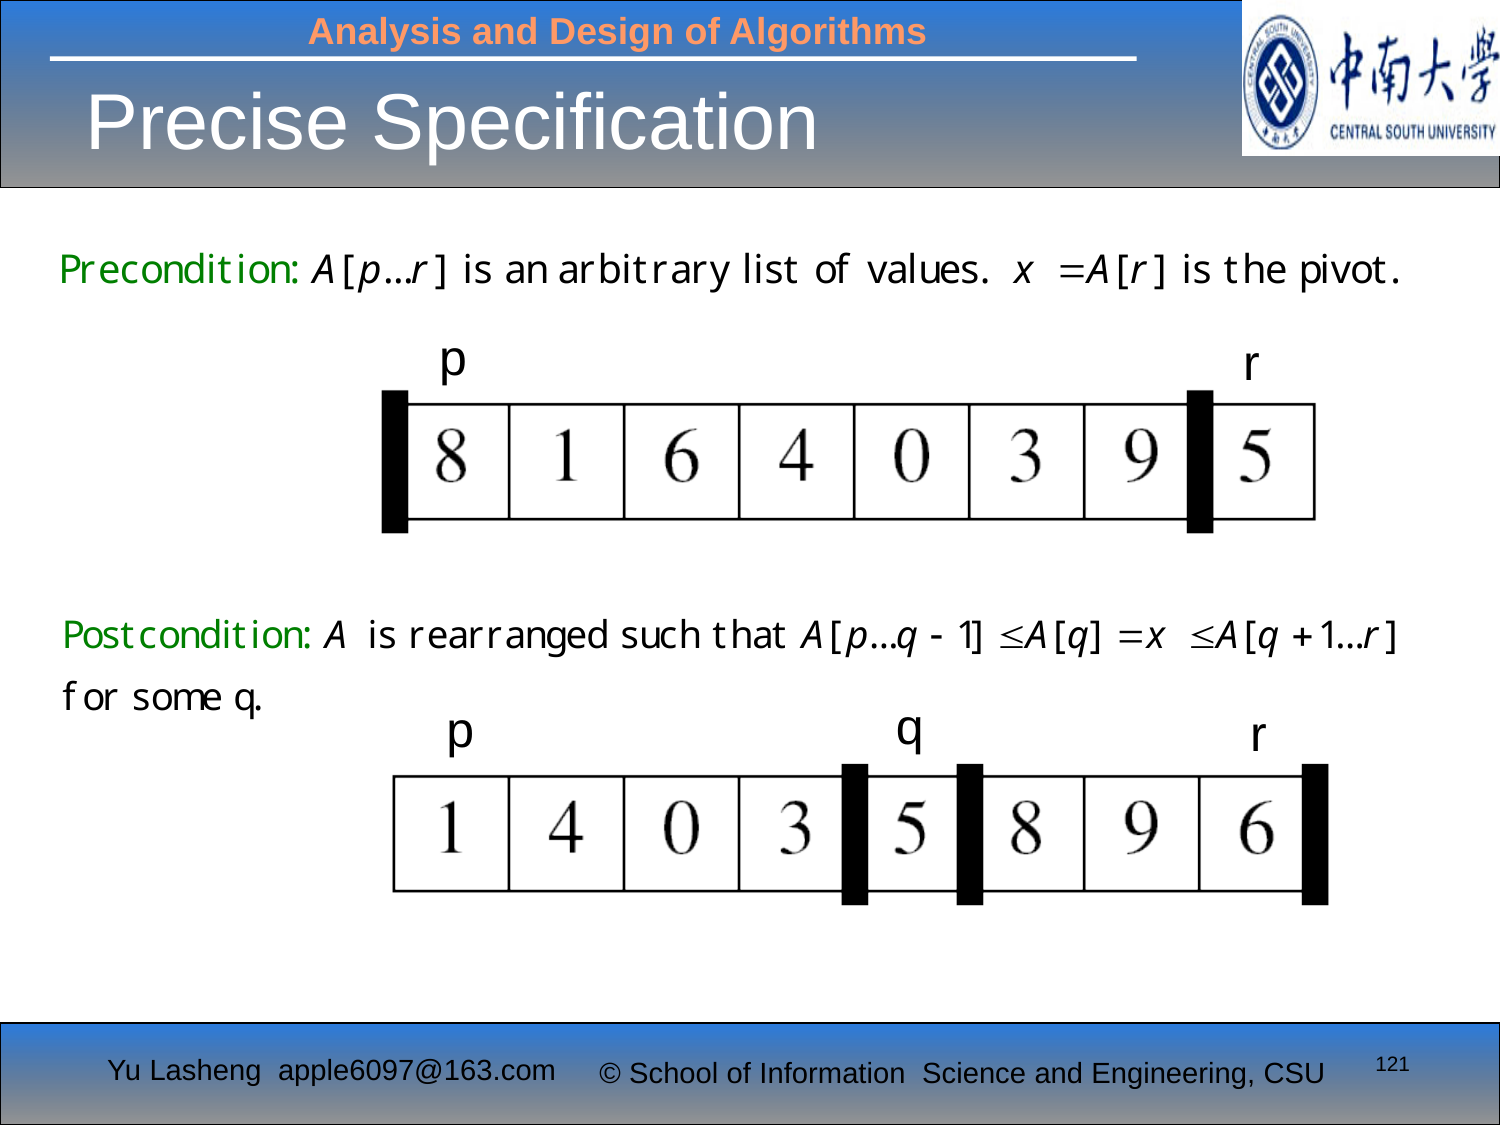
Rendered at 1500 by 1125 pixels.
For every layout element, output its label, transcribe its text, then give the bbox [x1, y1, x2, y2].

picture [304, 384, 1353, 561]
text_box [56, 611, 1408, 945]
slide_number 121 [1293, 1042, 1426, 1118]
picture [1242, 0, 1500, 156]
text_box p [424, 359, 482, 383]
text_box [53, 243, 1406, 351]
text_box r [1228, 359, 1275, 383]
title Precise Specification [70, 58, 1243, 178]
